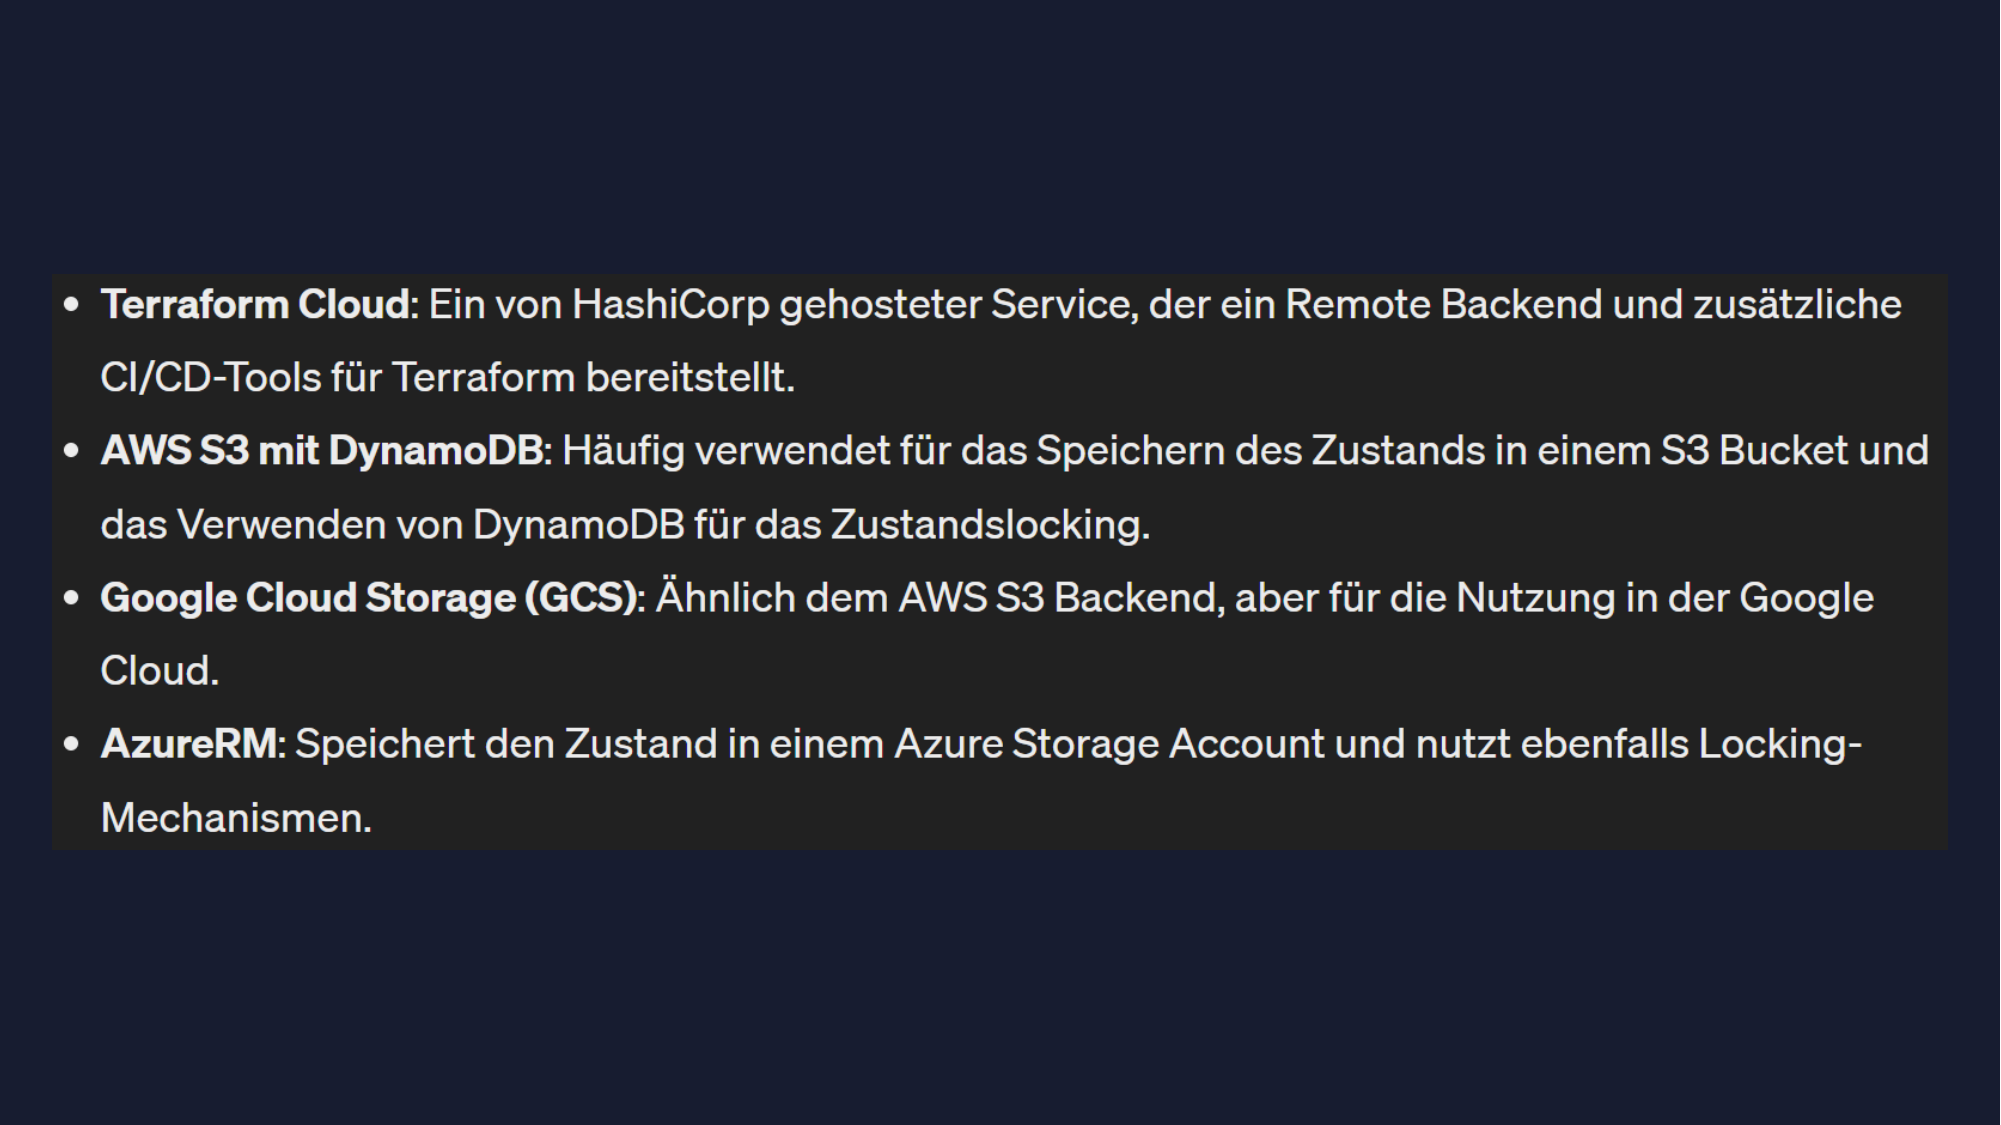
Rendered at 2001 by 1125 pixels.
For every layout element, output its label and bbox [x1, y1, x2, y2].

picture [52, 274, 1948, 850]
